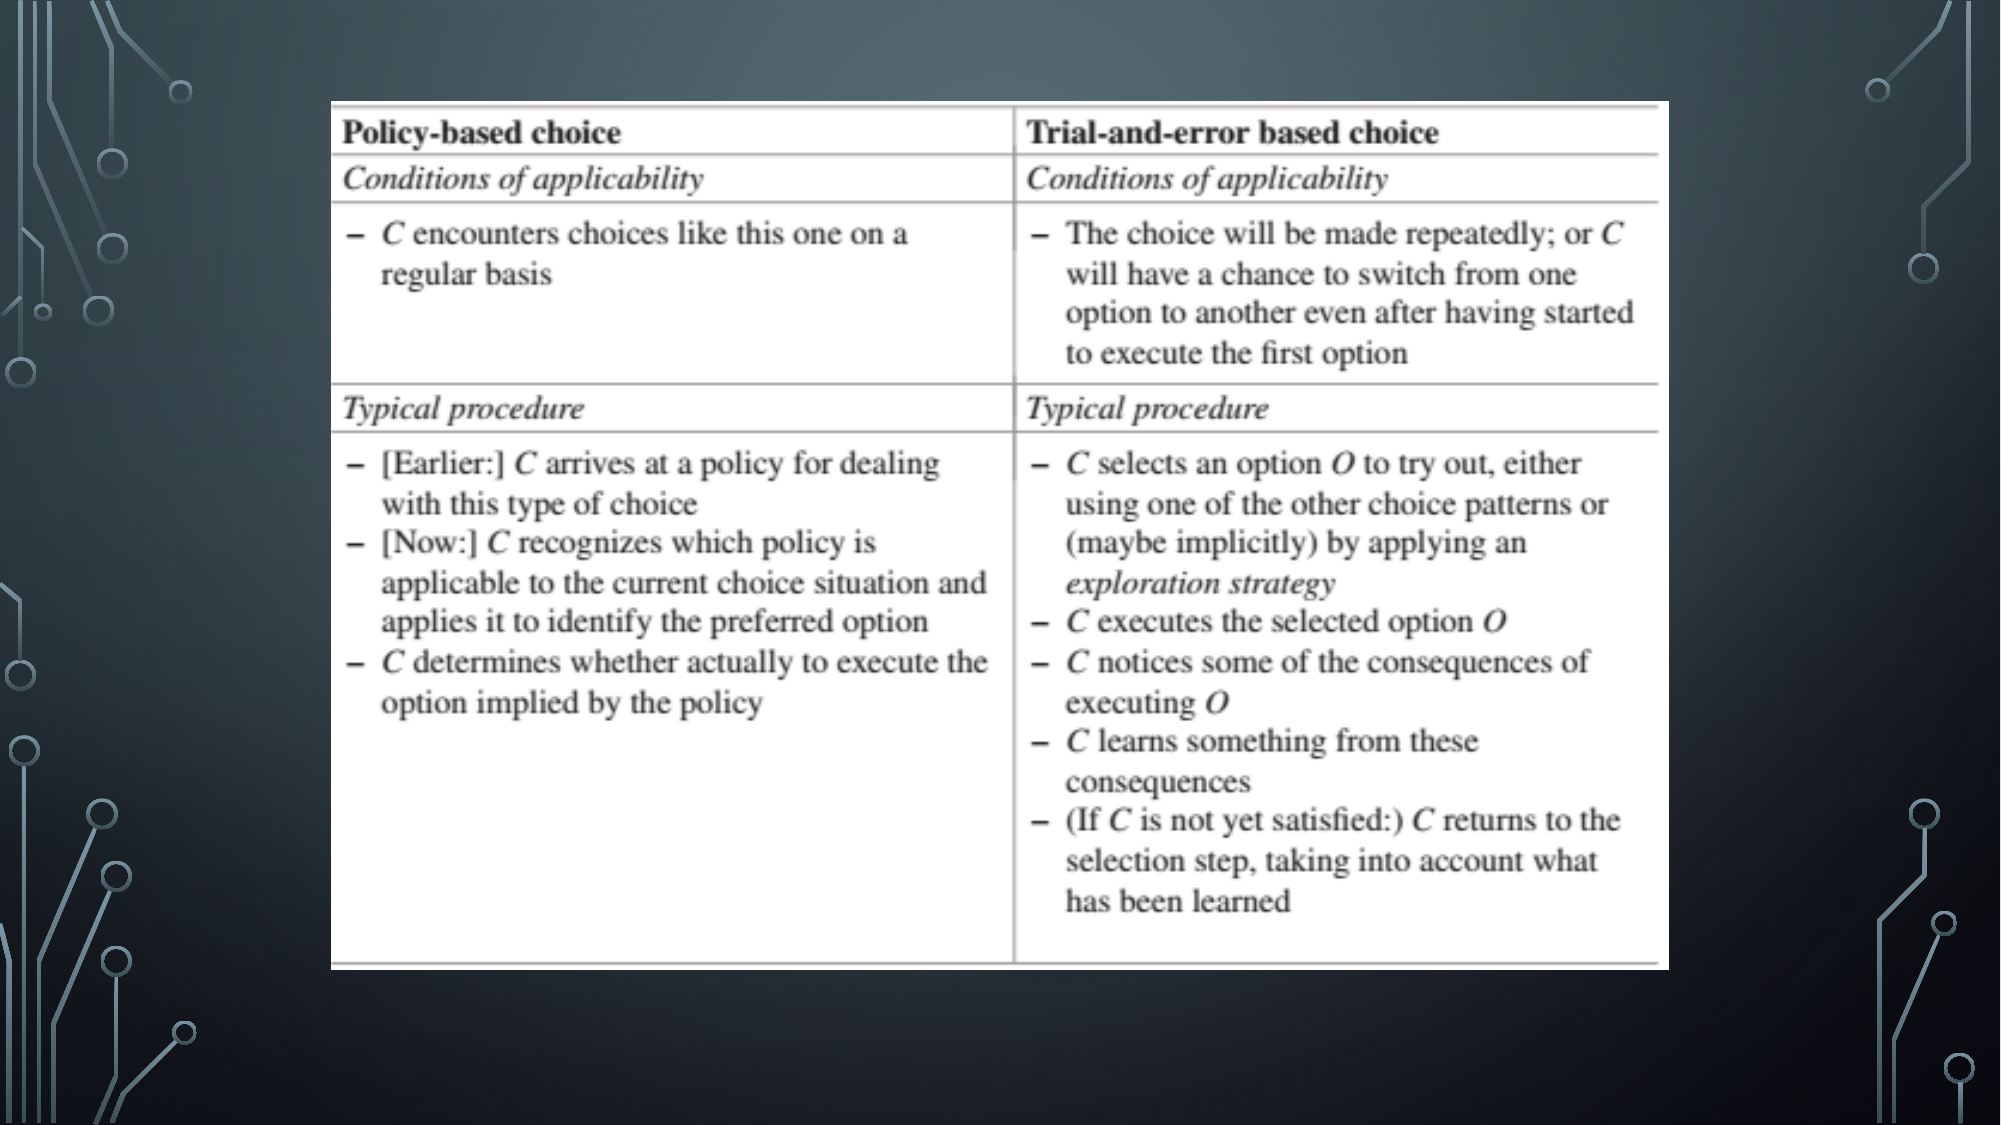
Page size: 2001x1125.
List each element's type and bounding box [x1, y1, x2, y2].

list [331, 101, 1669, 970]
